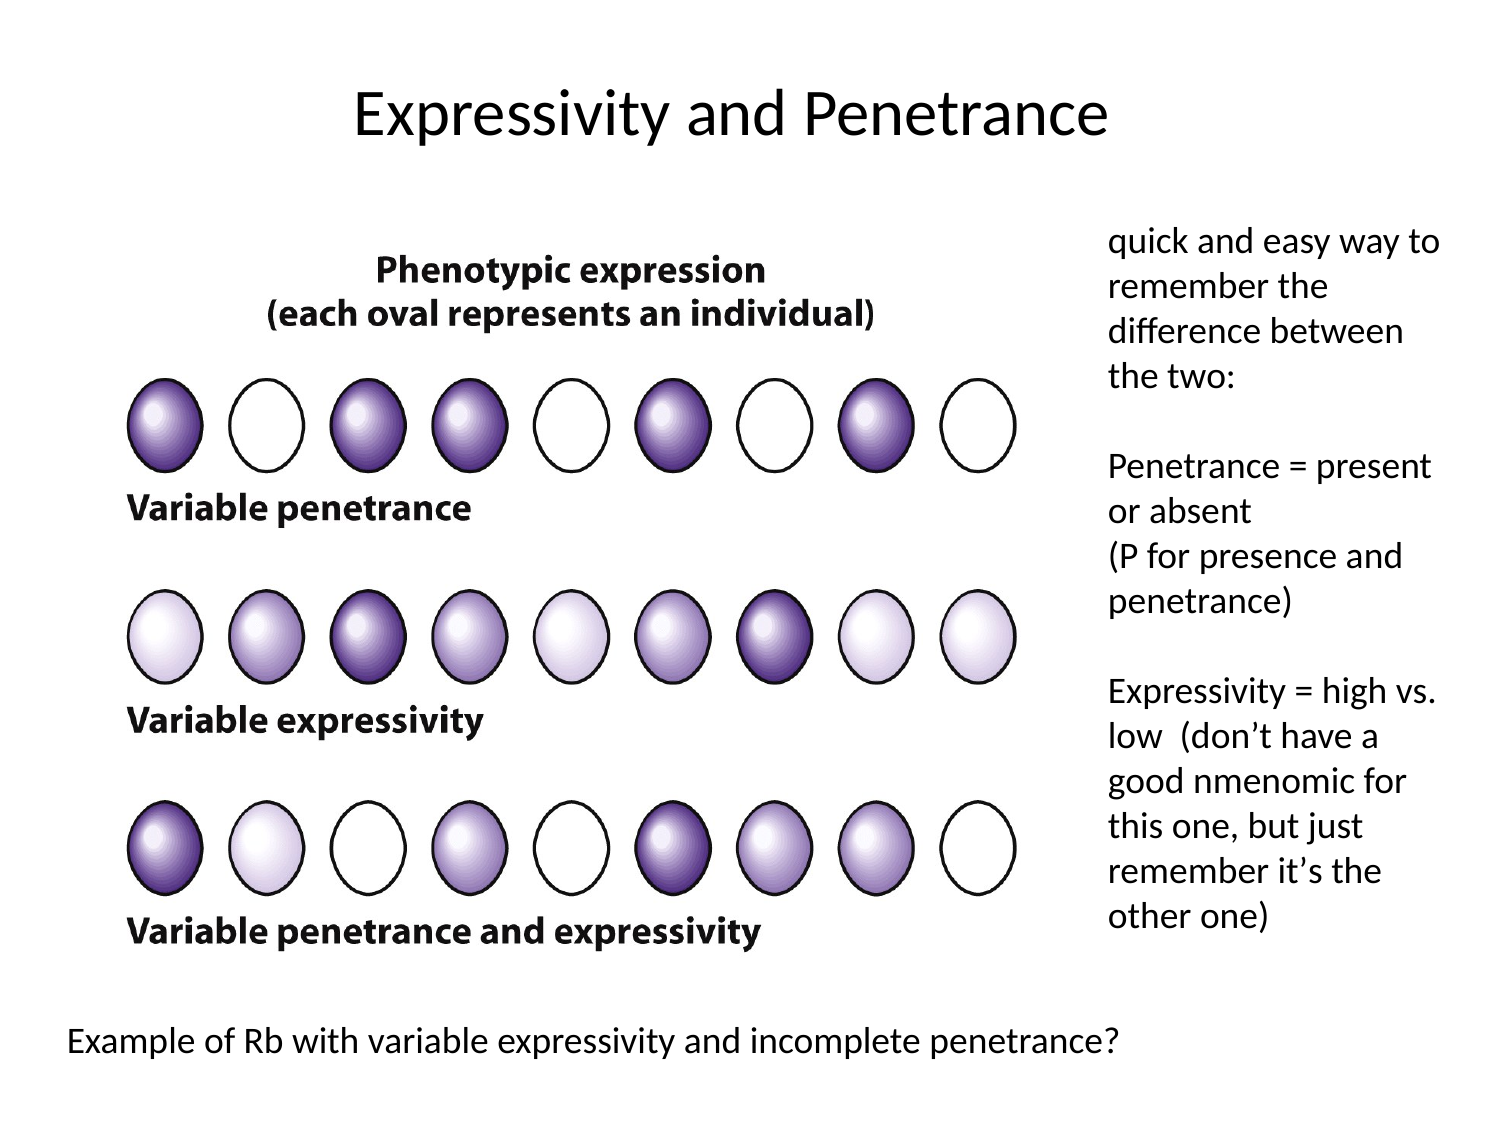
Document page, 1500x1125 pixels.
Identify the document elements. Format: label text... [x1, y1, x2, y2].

picture [114, 241, 1026, 970]
text_box Expressivity and Penetrance [339, 61, 1200, 156]
text_box Example of Rb with variable expressivity and incomplete penetrance? [52, 1008, 1430, 1069]
text_box quick and easy way to remember the difference between the two: Penetrance = present or absent (P for presence and penetrance) Expressivity = high vs. low (don’t have a good nmenomic for this one, but just remember it’s the other one) [1093, 208, 1456, 943]
